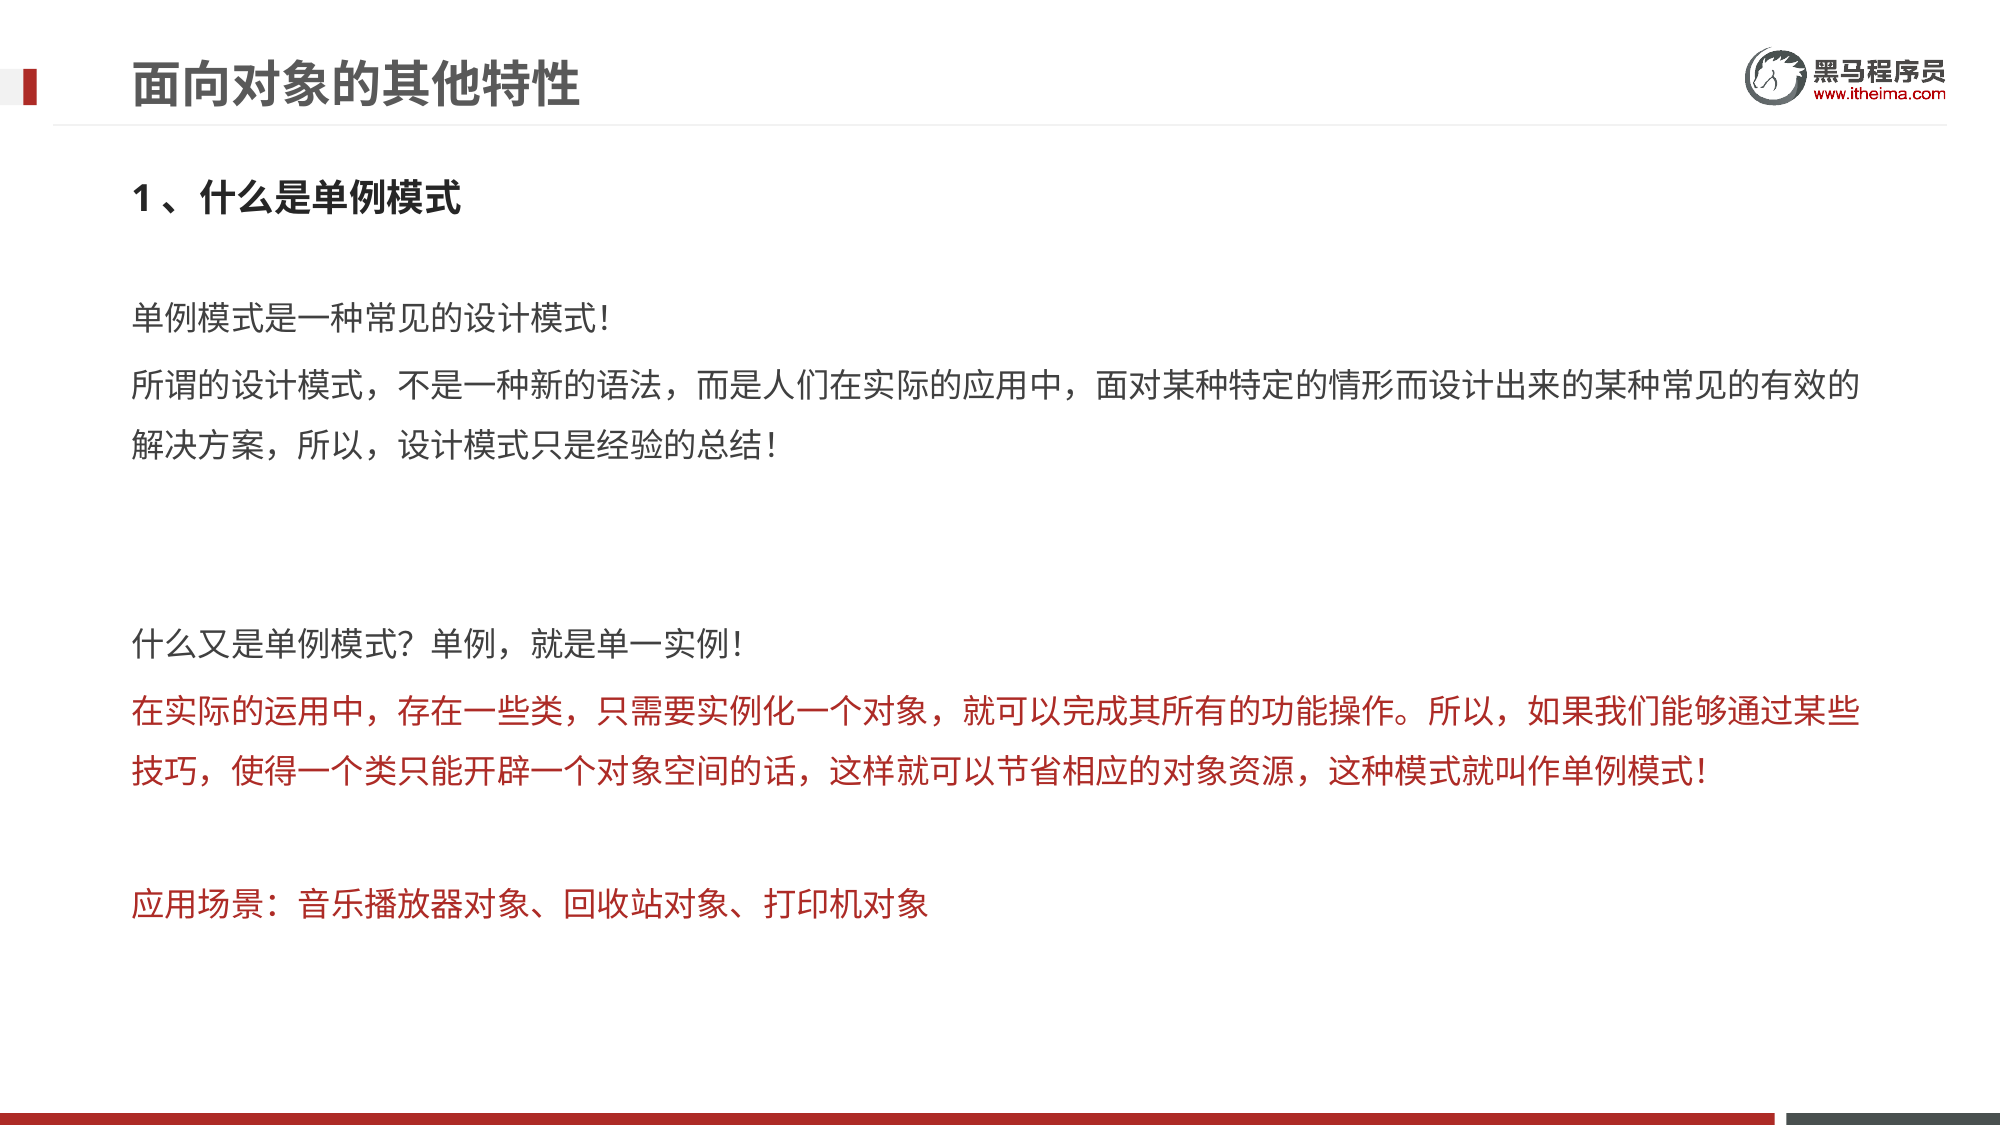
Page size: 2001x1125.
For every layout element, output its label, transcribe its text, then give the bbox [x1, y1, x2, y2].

picture [1744, 46, 1946, 106]
list 单例模式是一种常见的设计模式！ 所谓的设计模式，不是一种新的语法，而是人们在实际的应用中，面对某种特定的情形而设计出来的某种常见的有效的解决方案，所以，设计模式只是经验的总结！ 什么又是单例模式？单例，就是单一实例！ 在实际的运用中，存在一些类，只需要实例化一个对象，就可以完成其所有的功能操作。所以，如果我们能够通过某些技巧，使得一个类只能开辟一个对象空间的话，这样就可以节省相应的对象资源，这种模式就叫作单例模式！ 应用场景：音乐播放器对象、回收站对象、打印机对象 [116, 270, 1880, 963]
title 面向对象的其他特性 [116, 40, 1556, 125]
list 1、什么是单例模式 [116, 154, 1880, 239]
